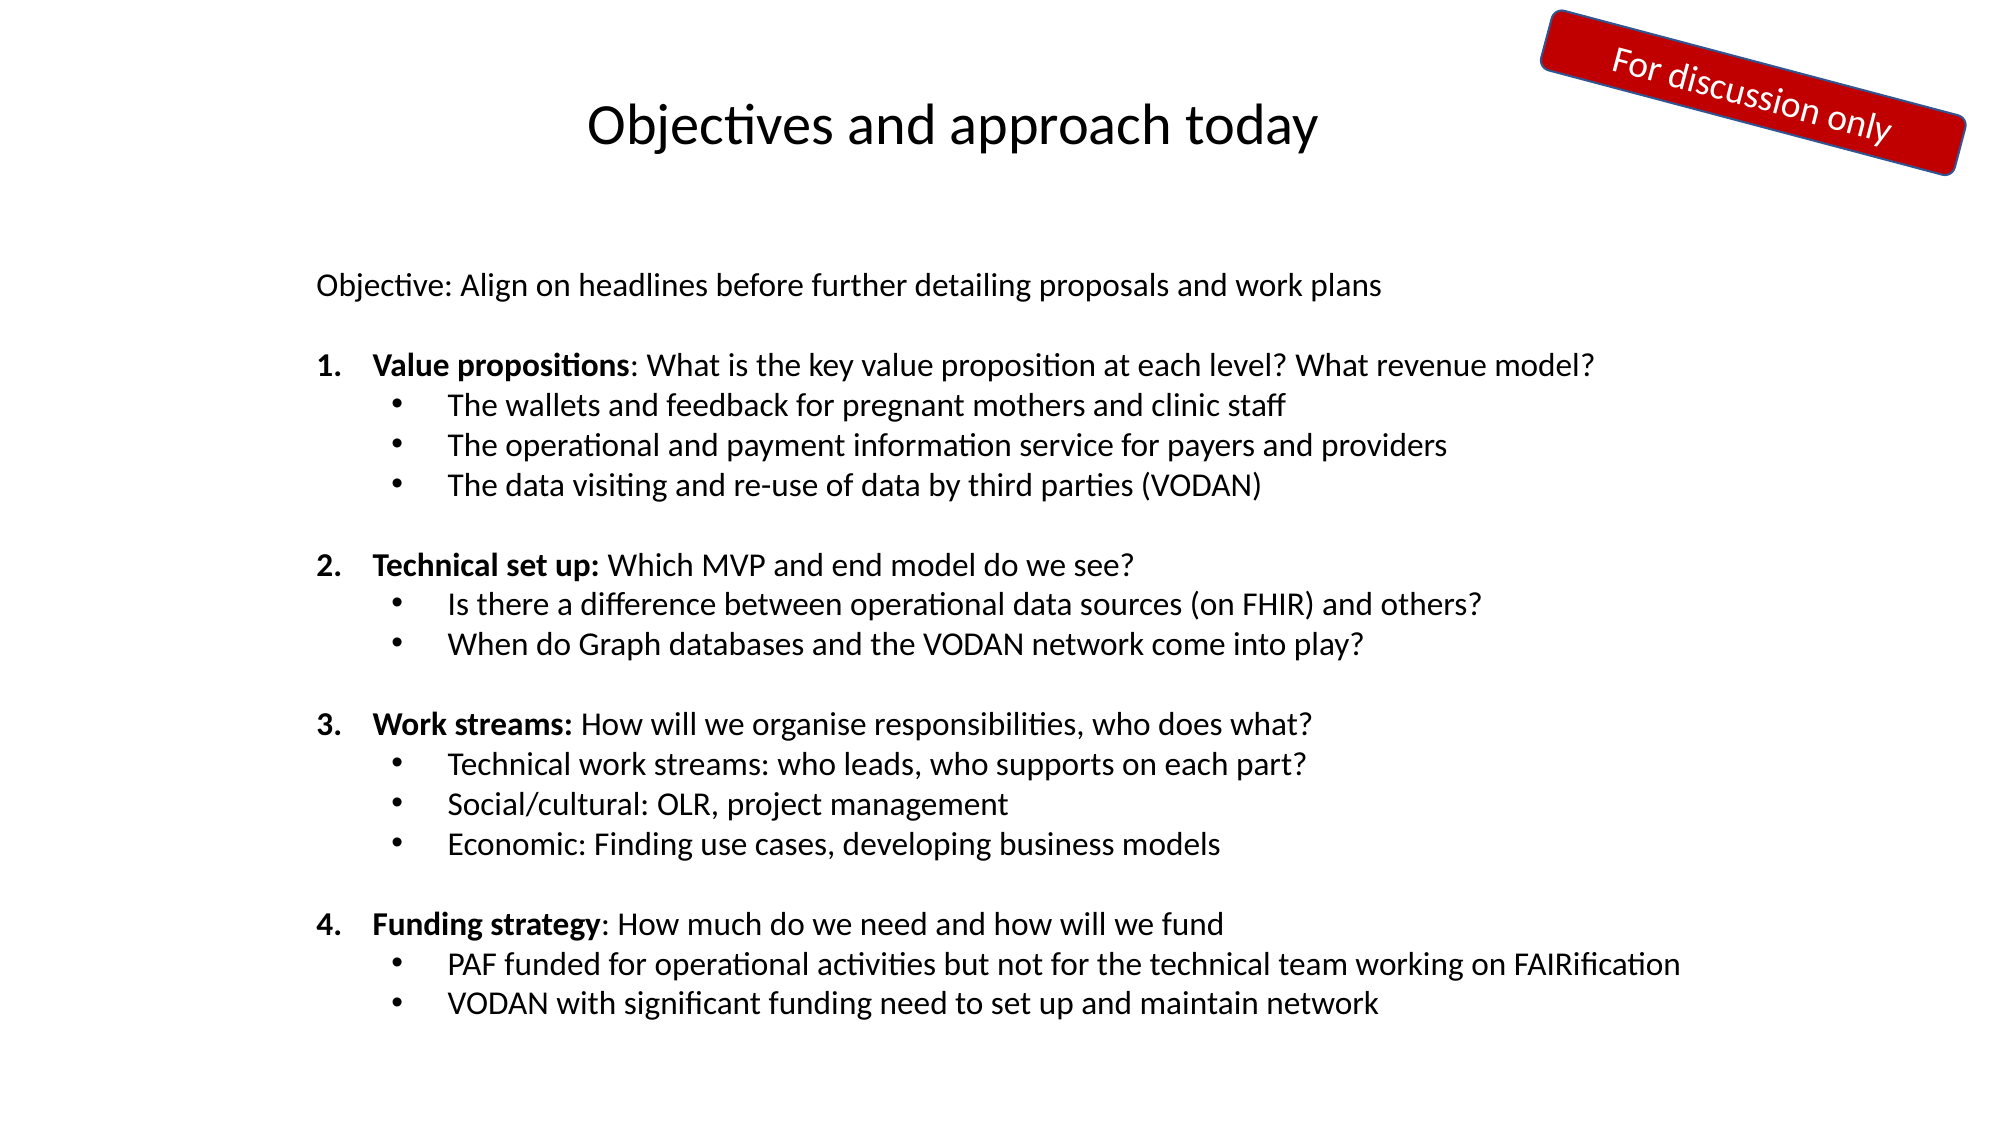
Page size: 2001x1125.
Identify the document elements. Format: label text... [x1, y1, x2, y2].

text_box Objective: Align on headlines before further detailing proposals and work plans Value propositions: What is the key value proposition at each level? What revenue model? The wallets and feedback for pregnant mothers and clinic staff The operational and payment information service for payers and providers The data visiting and re-use of data by third parties (VODAN) Technical set up: Which MVP and end model do we see? Is there a difference between operational data sources (on FHIR) and others? When do Graph databases and the VODAN network come into play? Work streams: How will we organise responsibilities, who does what? Technical work streams: who leads, who supports on each part? Social/cultural: OLR, project management Economic: Finding use cases, developing business models Funding strategy: How much do we need and how will we fund PAF funded for operational activities but not for the technical team working on FAIRification VODAN with significant funding need to set up and maintain network [301, 255, 1747, 1030]
text_box Objectives and approach today [534, 78, 1373, 164]
text_box For discussion only [1539, 9, 1967, 177]
